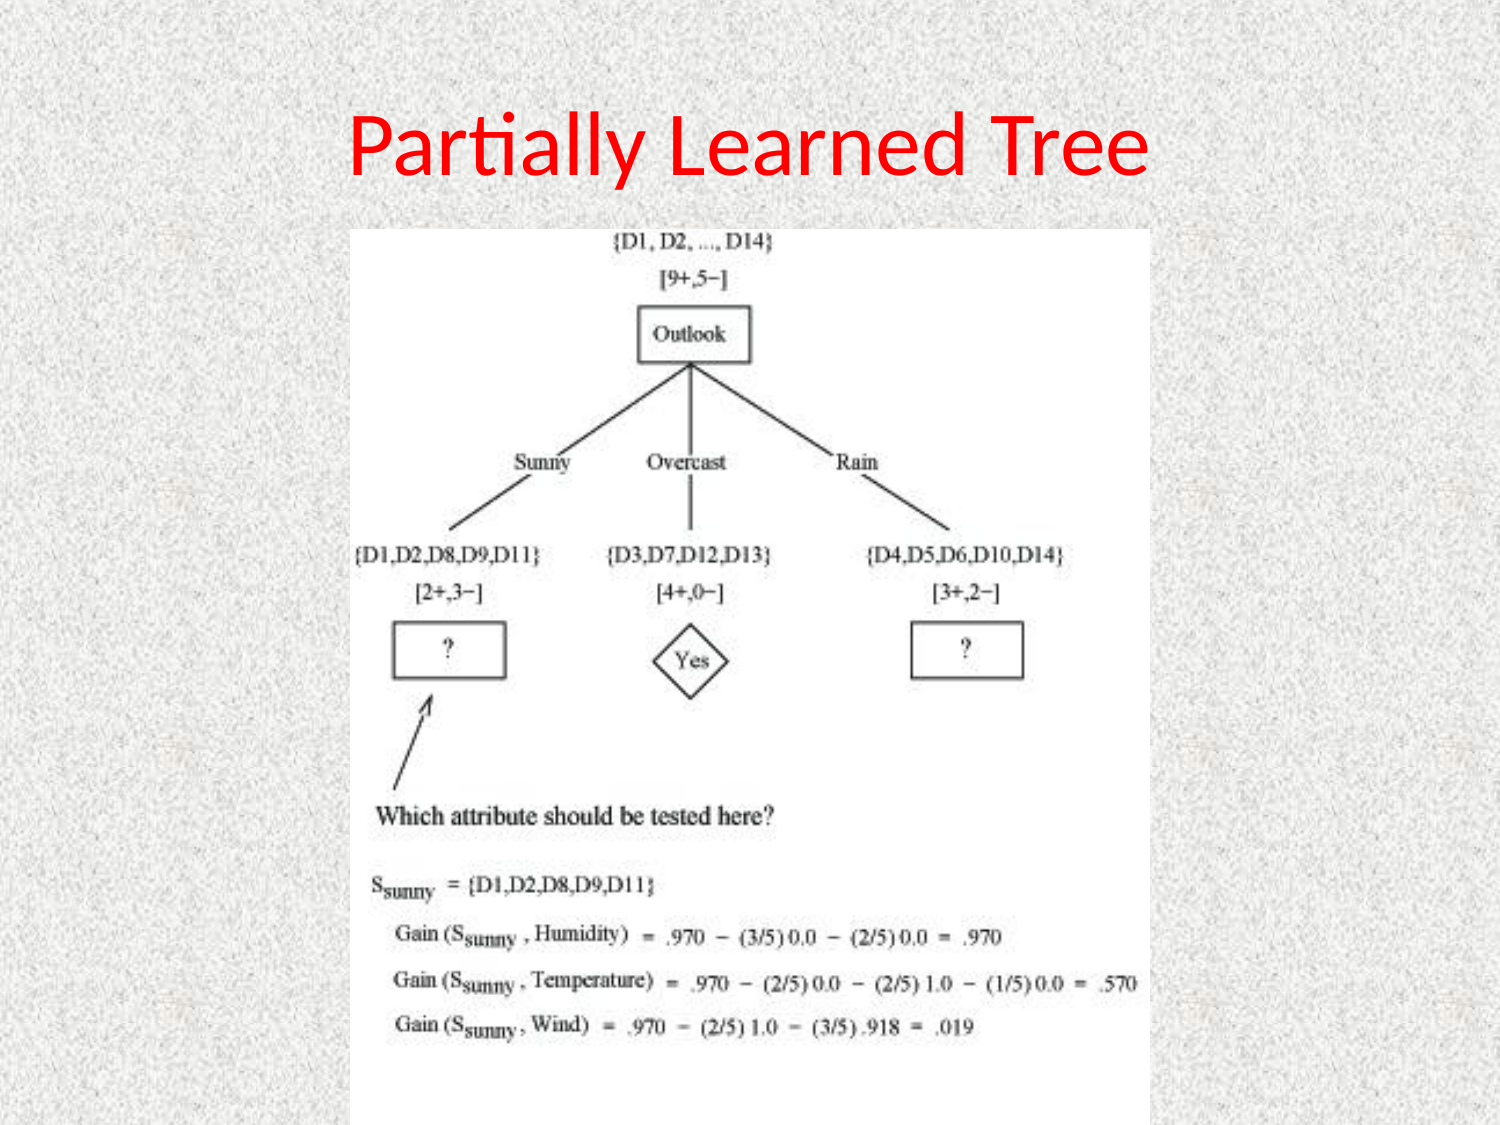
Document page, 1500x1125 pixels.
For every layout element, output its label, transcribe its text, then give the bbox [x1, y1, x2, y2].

title Partially Learned Tree [75, 45, 1425, 233]
picture [0, 0, 1500, 1125]
